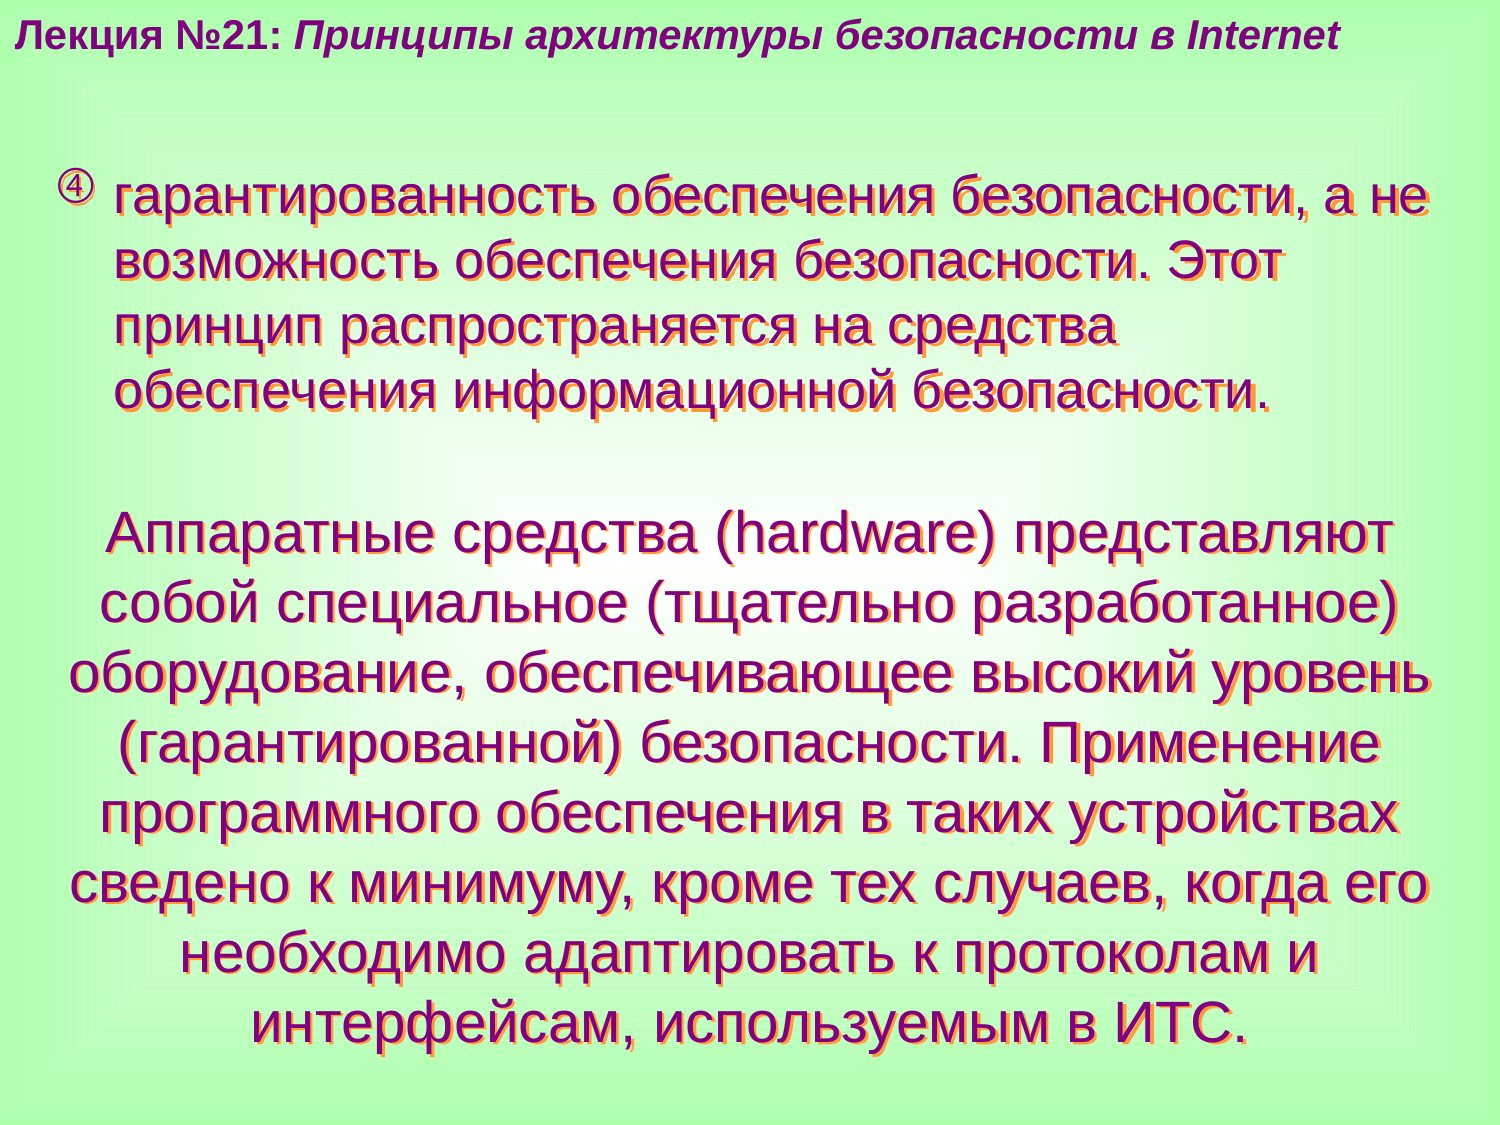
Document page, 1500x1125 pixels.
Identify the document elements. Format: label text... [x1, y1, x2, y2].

text_box Аппаратные средства (hardware) представляют собой специальное (тщательно разработанное) оборудование, обеспечивающее высокий уровень (гарантированной) безопасности. Применение программного обеспечения в таких устройствах сведено к минимуму, кроме тех случаев, когда его необходимо адаптировать к протоколам и интерфейсам, используемым в ИТС. [43, 486, 1457, 1062]
text_box Лекция №21: Принципы архитектуры безопасности в Internet [0, 0, 1500, 65]
text_box гарантированность обеспечения безопасности, а не возможность обеспечения безопасности. Этот принцип распространяется на средства обеспечения информационной безопасности. [39, 152, 1458, 427]
